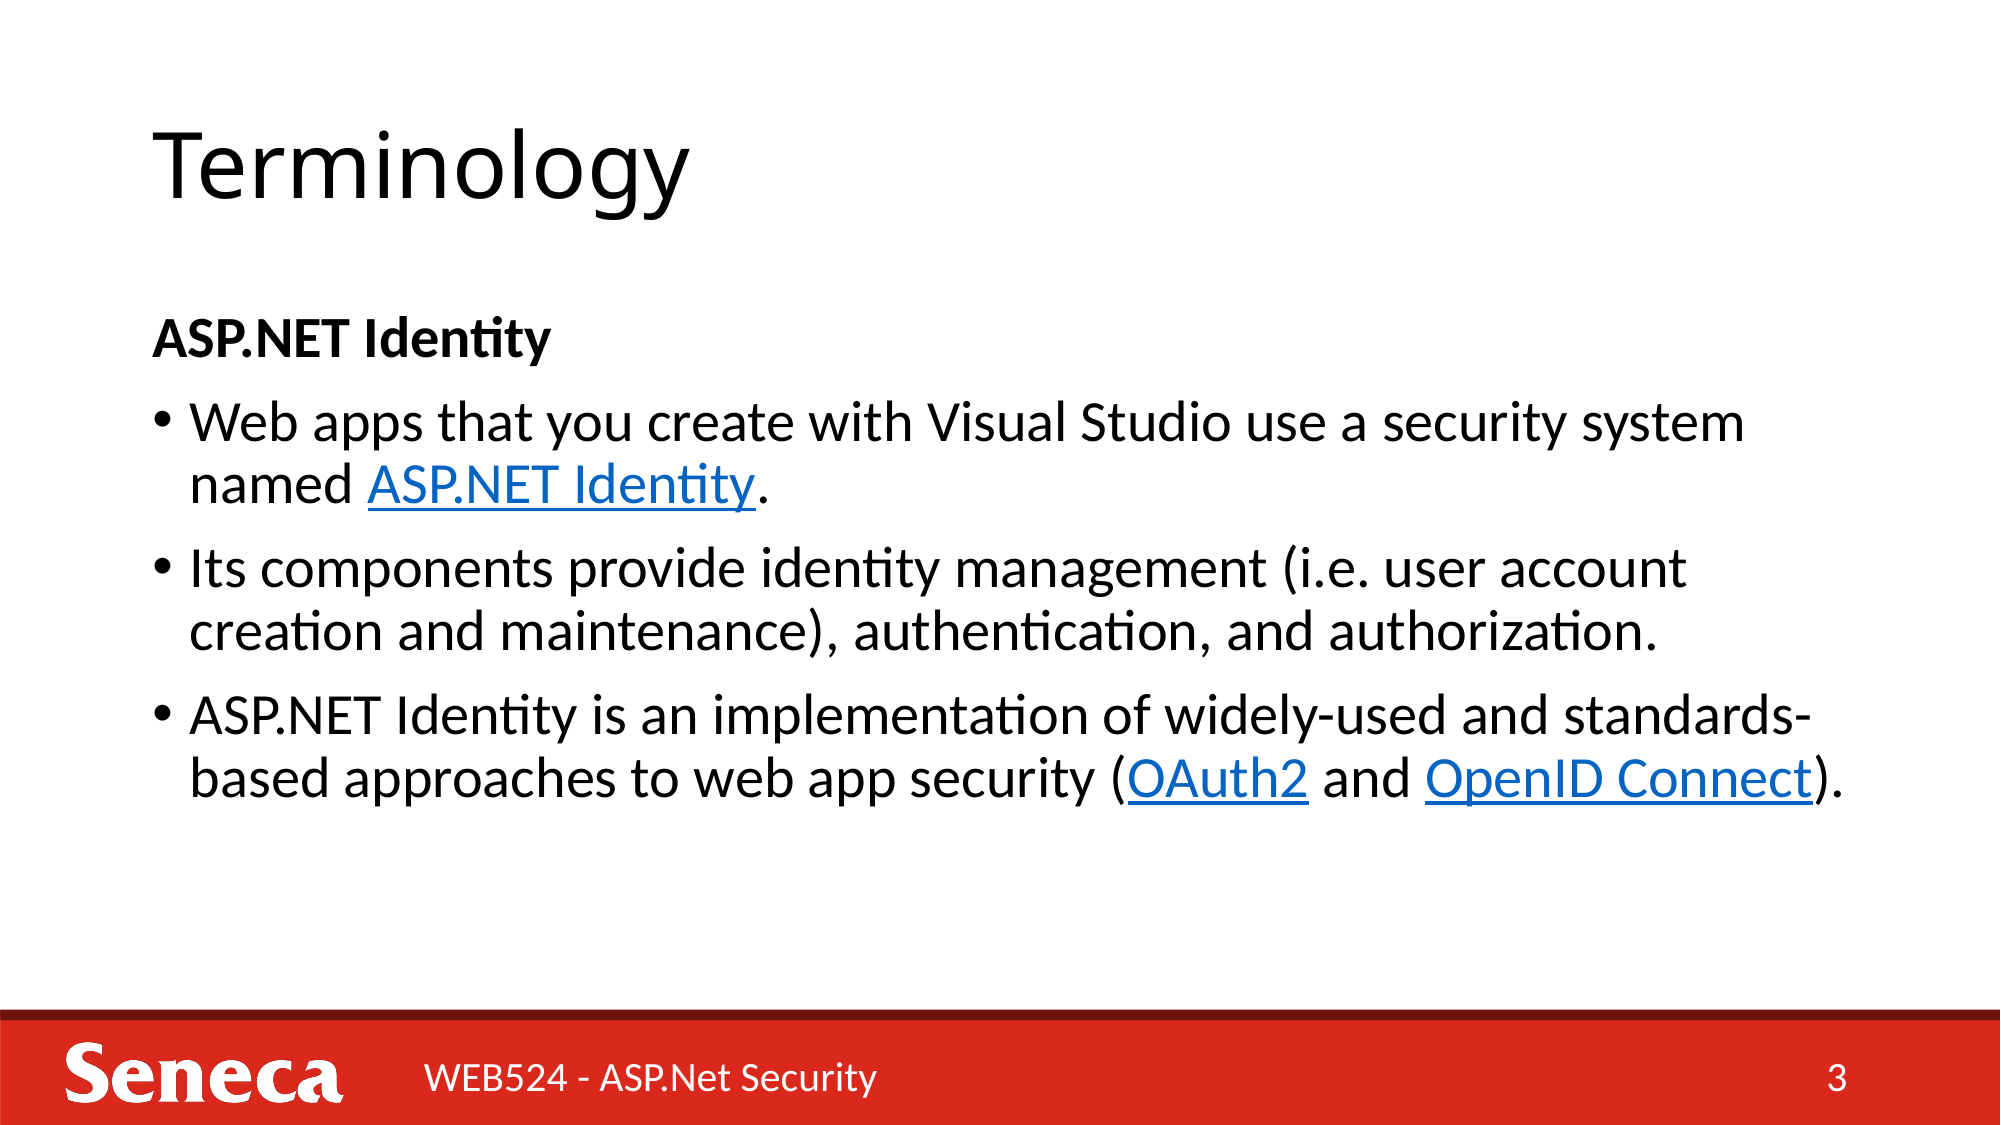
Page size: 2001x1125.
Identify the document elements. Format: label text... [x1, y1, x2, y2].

footer WEB524 - ASP.Net Security [409, 1042, 1641, 1103]
slide_number 3 [1717, 1042, 1863, 1103]
picture [65, 1042, 344, 1103]
list ASP.NET Identity Web apps that you create with Visual Studio use a security system named ASP.NET Identity. Its components provide identity management (i.e. user account creation and maintenance), authentication, and authorization. ASP.NET Identity is an implementation of widely-used and standards-based approaches to web app security (OAuth2 and OpenID Connect). [137, 299, 1863, 988]
title Terminology [137, 59, 1863, 278]
